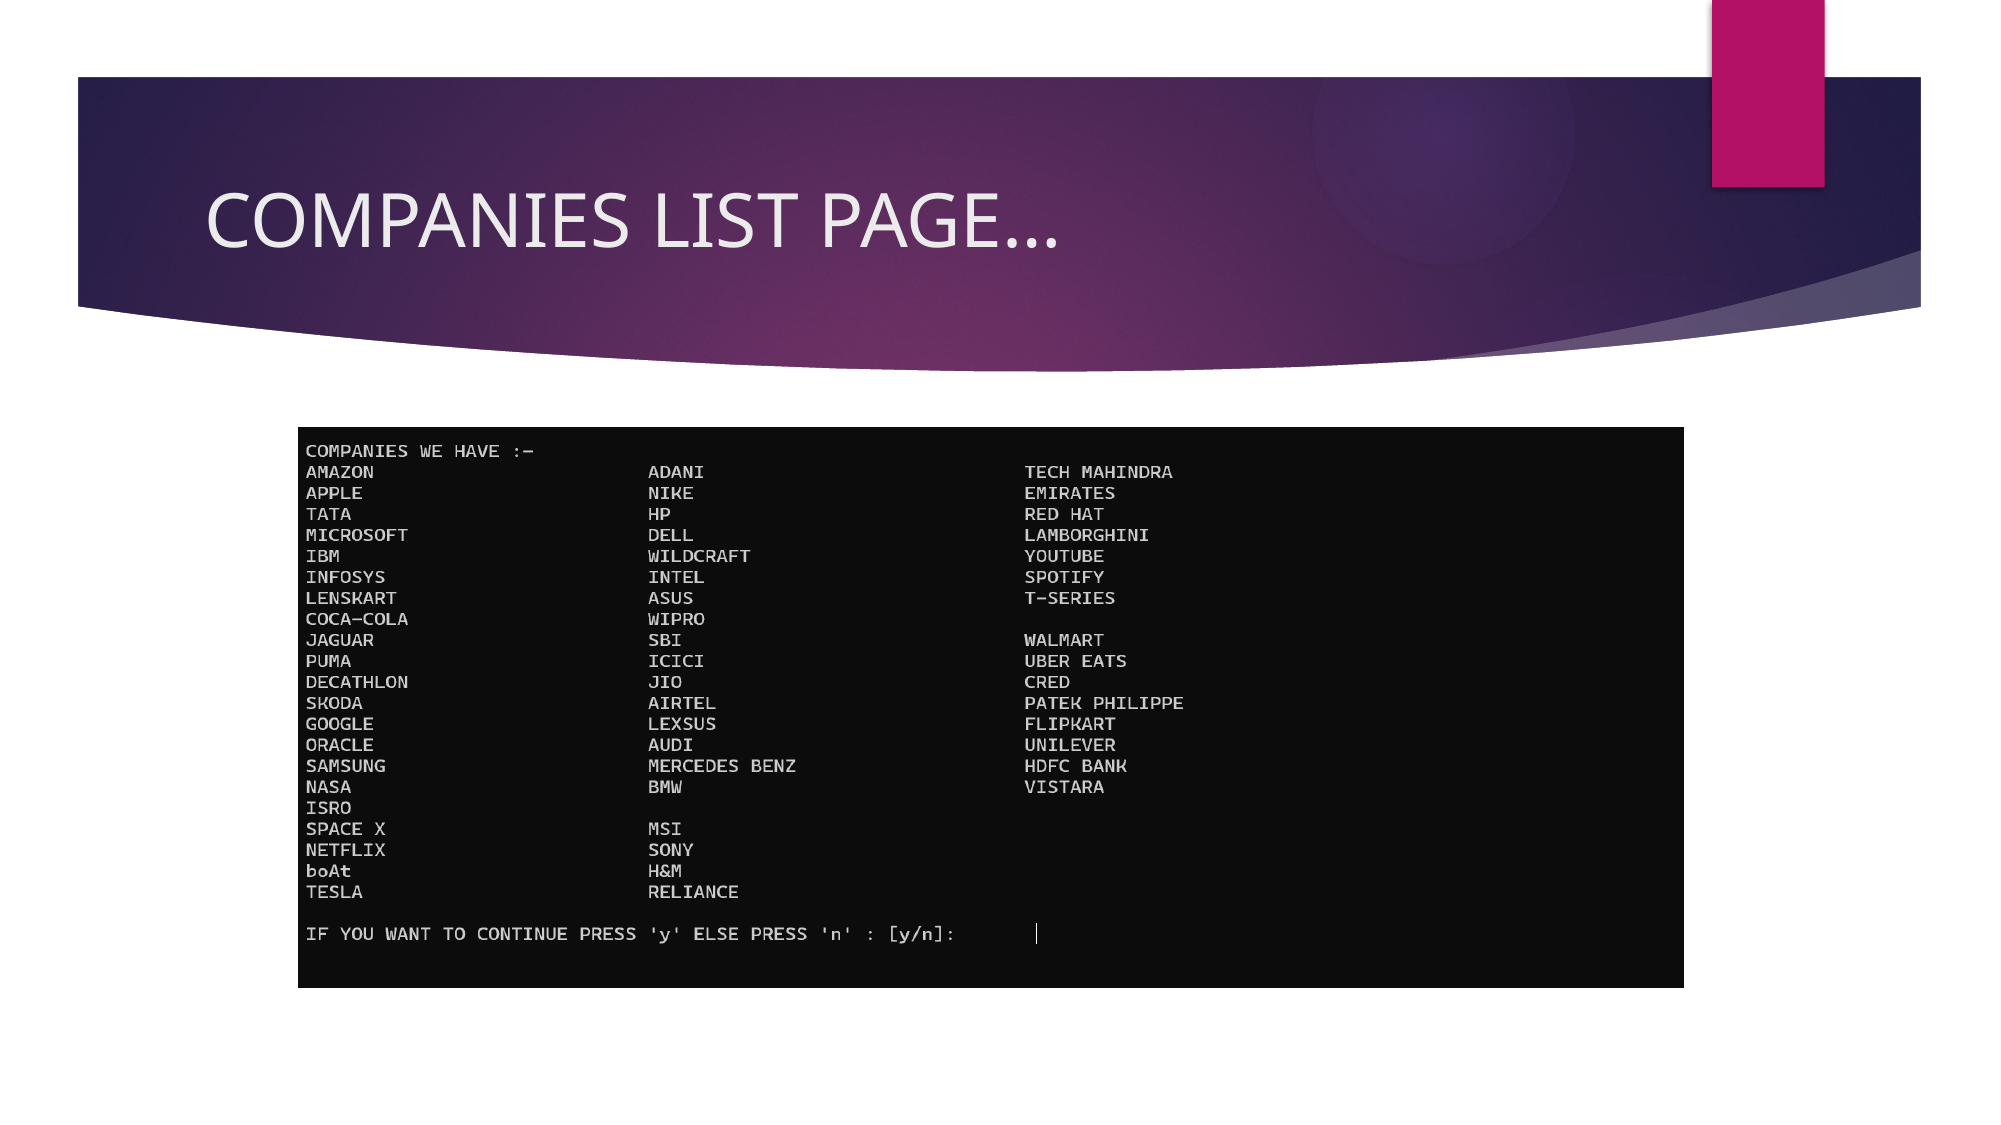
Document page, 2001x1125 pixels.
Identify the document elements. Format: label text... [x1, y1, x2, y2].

title COMPANIES LIST PAGE… [189, 159, 1627, 276]
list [298, 426, 1684, 988]
